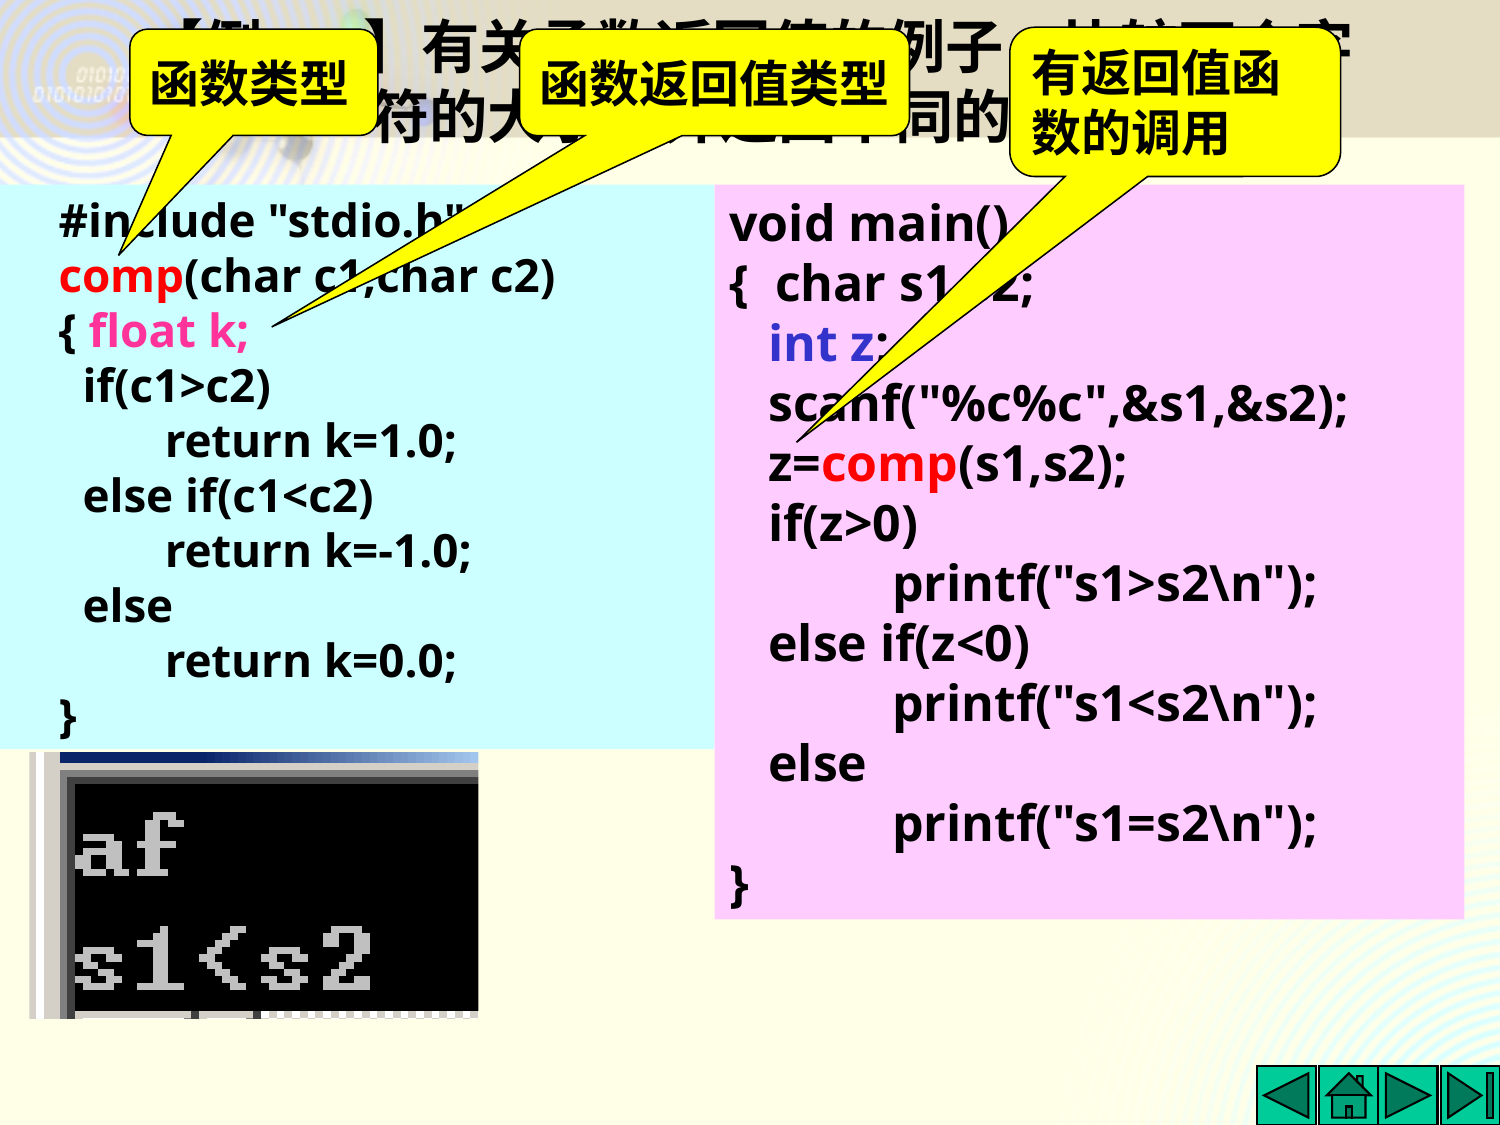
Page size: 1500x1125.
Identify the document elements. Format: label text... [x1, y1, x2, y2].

text_box 函数返回值类型 [271, 29, 910, 327]
picture [29, 751, 479, 1019]
text_box 有返回值函数的调用 [796, 27, 1341, 443]
title 【例7.7】有关函数返回值的例子，比较两个字符的大小，并返回不同的值。 [112, 0, 1388, 161]
text_box void main() { char s1,s2; int z; scanf("%c%c",&s1,&s2); z=comp(s1,s2); if(z>0) printf("s1>s2\n"); else if(z<0) printf("s1<s2\n"); else printf("s1=s2\n"); } [714, 184, 1465, 920]
text_box #include "stdio.h" comp(char c1,char c2) { float k; if(c1>c2) return k=1.0; else if(c1<c2) return k=-1.0; else return k=0.0; } [0, 184, 714, 750]
text_box 函数类型 [118, 29, 378, 256]
